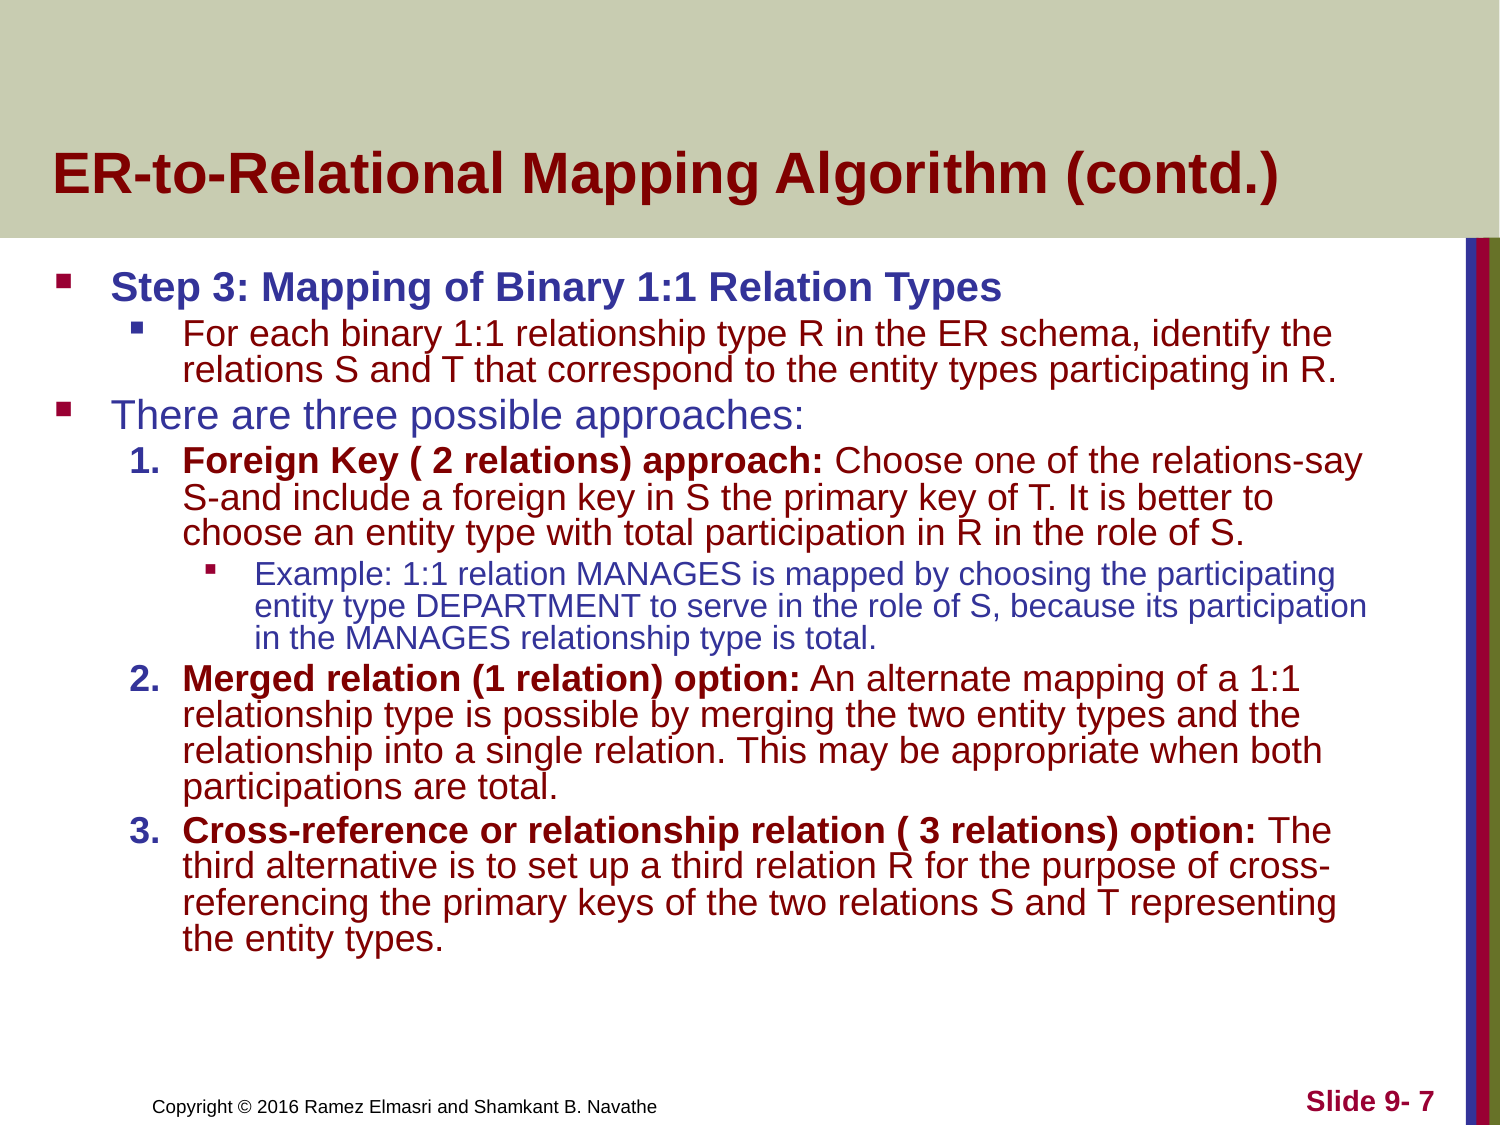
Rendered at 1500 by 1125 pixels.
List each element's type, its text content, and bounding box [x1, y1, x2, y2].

list Step 3: Mapping of Binary 1:1 Relation Types For each binary 1:1 relationship type R in the ER schema, identify the relations S and T that correspond to the entity types participating in R. There are three possible approaches: Foreign Key ( 2 relations) approach: Choose one of the relations-say S-and include a foreign key in S the primary key of T. It is better to choose an entity type with total participation in R in the role of S. Example: 1:1 relation MANAGES is mapped by choosing the participating entity type DEPARTMENT to serve in the role of S, because its participation in the MANAGES relationship type is total. Merged relation (1 relation) option: An alternate mapping of a 1:1 relationship type is possible by merging the two entity types and the relationship into a single relation. This may be appropriate when both participations are total. Cross-reference or relationship relation ( 3 relations) option: The third alternative is to set up a third relation R for the purpose of cross-referencing the primary keys of the two relations S and T representing the entity types. [39, 262, 1400, 1013]
slide_number Slide 9- 7 [1137, 1049, 1451, 1125]
title ER-to-Relational Mapping Algorithm (contd.) [37, 49, 1317, 213]
